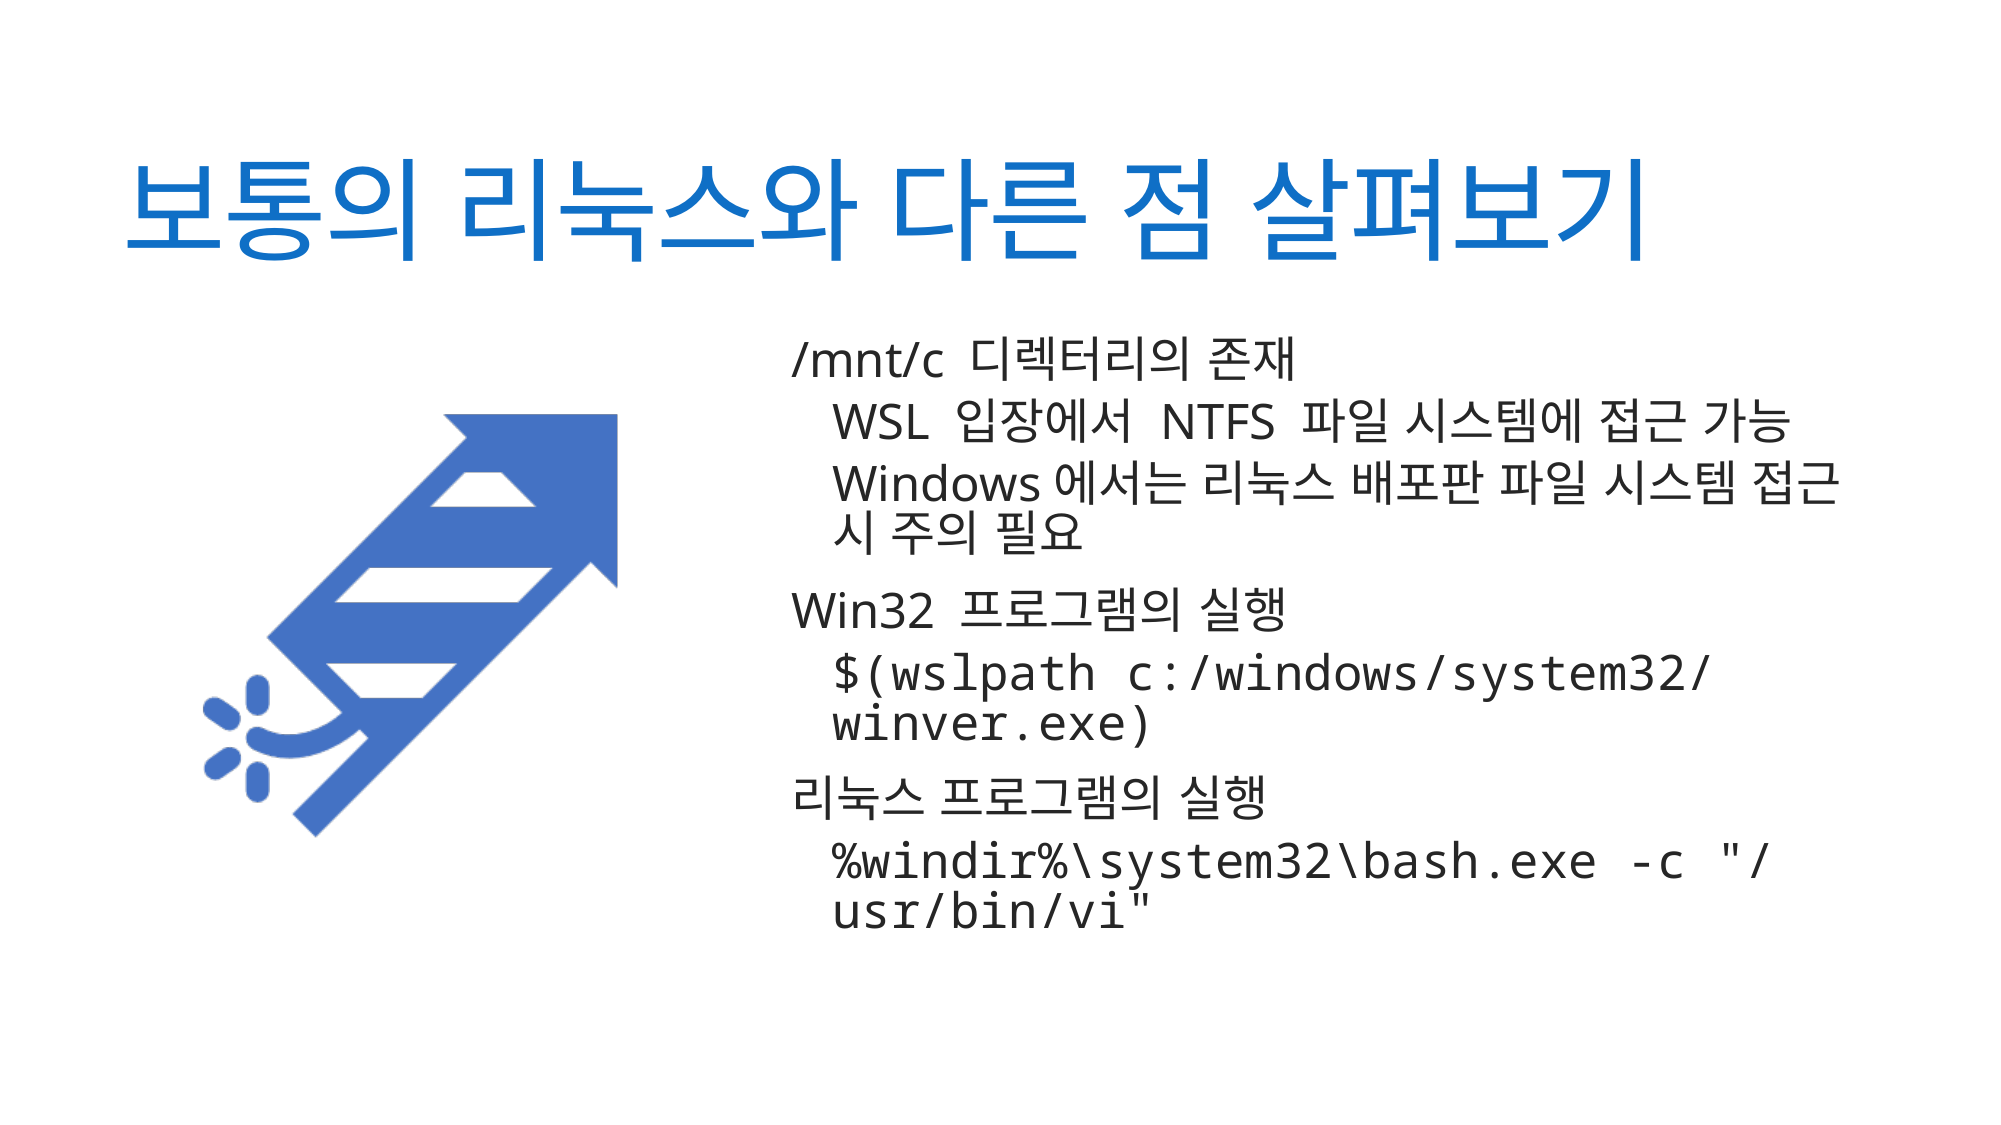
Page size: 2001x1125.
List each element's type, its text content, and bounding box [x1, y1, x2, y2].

list /mnt/c 디렉터리의 존재 WSL 입장에서 NTFS 파일 시스템에 접근 가능 Windows에서는 리눅스 배포판 파일 시스템 접근 시 주의 필요 Win32 프로그램의 실행 $(wslpath c:/windows/system32/winver.exe) 리눅스 프로그램의 실행 %windir%\system32\bash.exe -c "/usr/bin/vi" [761, 329, 1876, 948]
title 보통의 리눅스와 다른 점 살펴보기 [107, 81, 1875, 354]
picture [130, 344, 687, 901]
